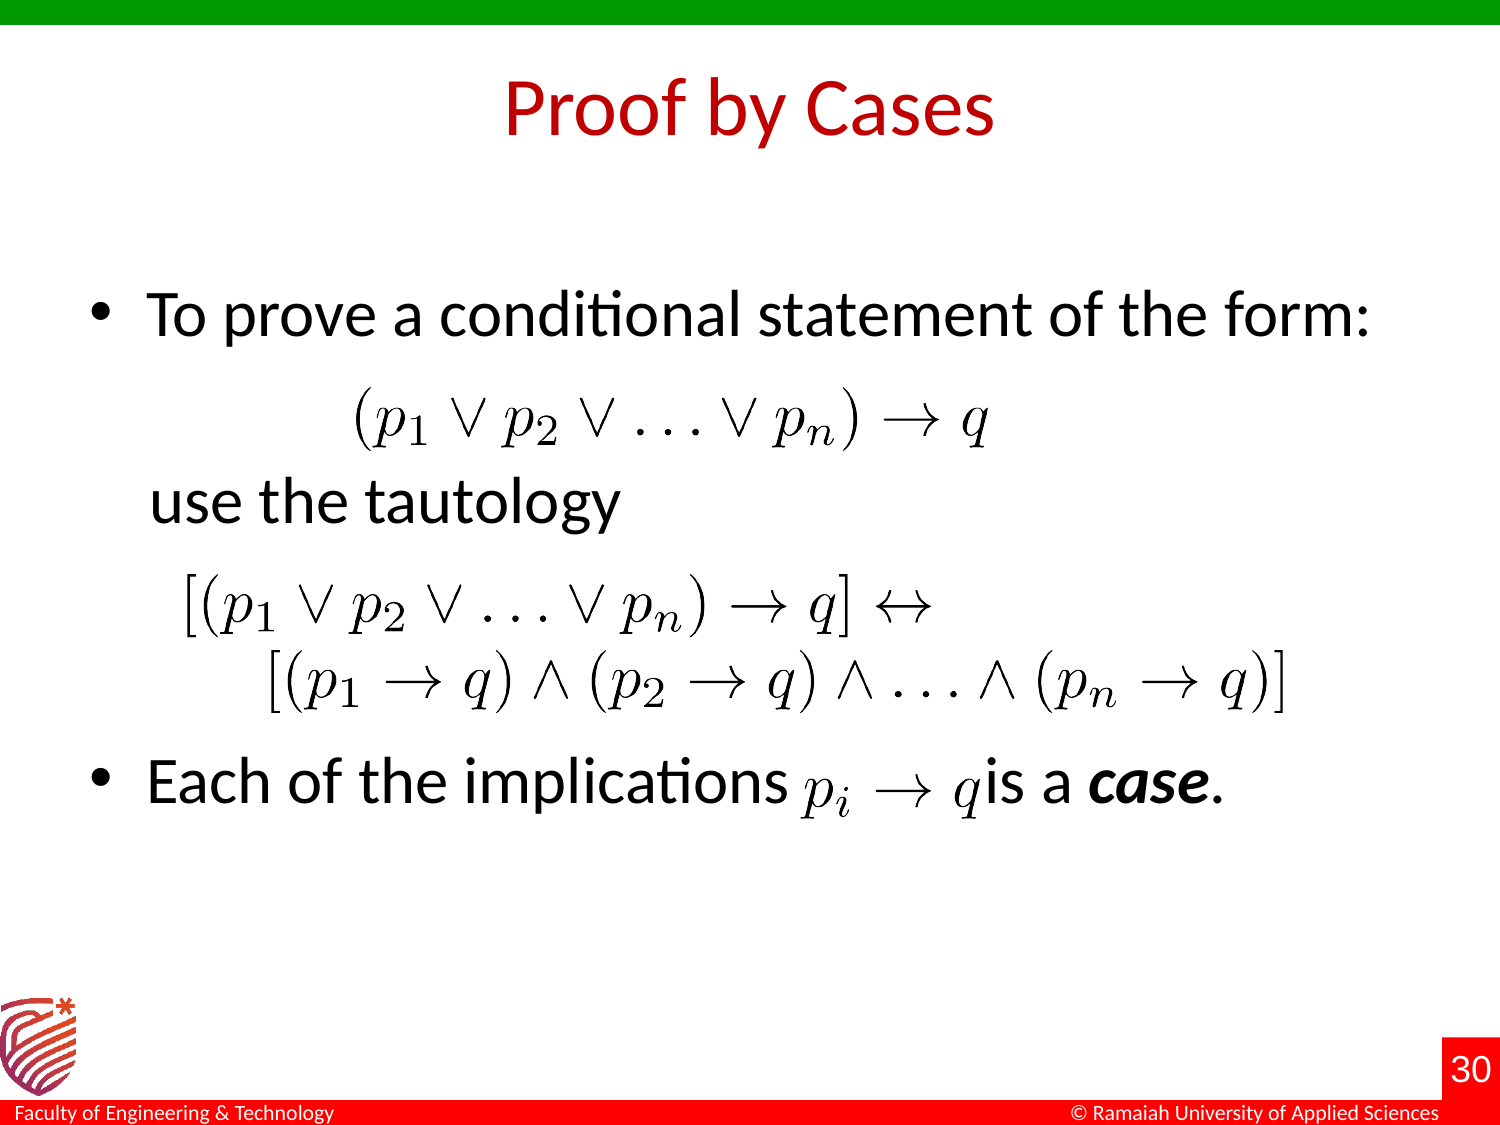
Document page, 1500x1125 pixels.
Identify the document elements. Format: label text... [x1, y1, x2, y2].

list To prove a conditional statement of the form: use the tautology Each of the implications is a case. [75, 262, 1425, 1005]
picture [187, 574, 1283, 713]
picture [799, 774, 980, 820]
picture [0, 997, 76, 1096]
title Proof by Cases [75, 45, 1425, 233]
picture [355, 387, 988, 451]
